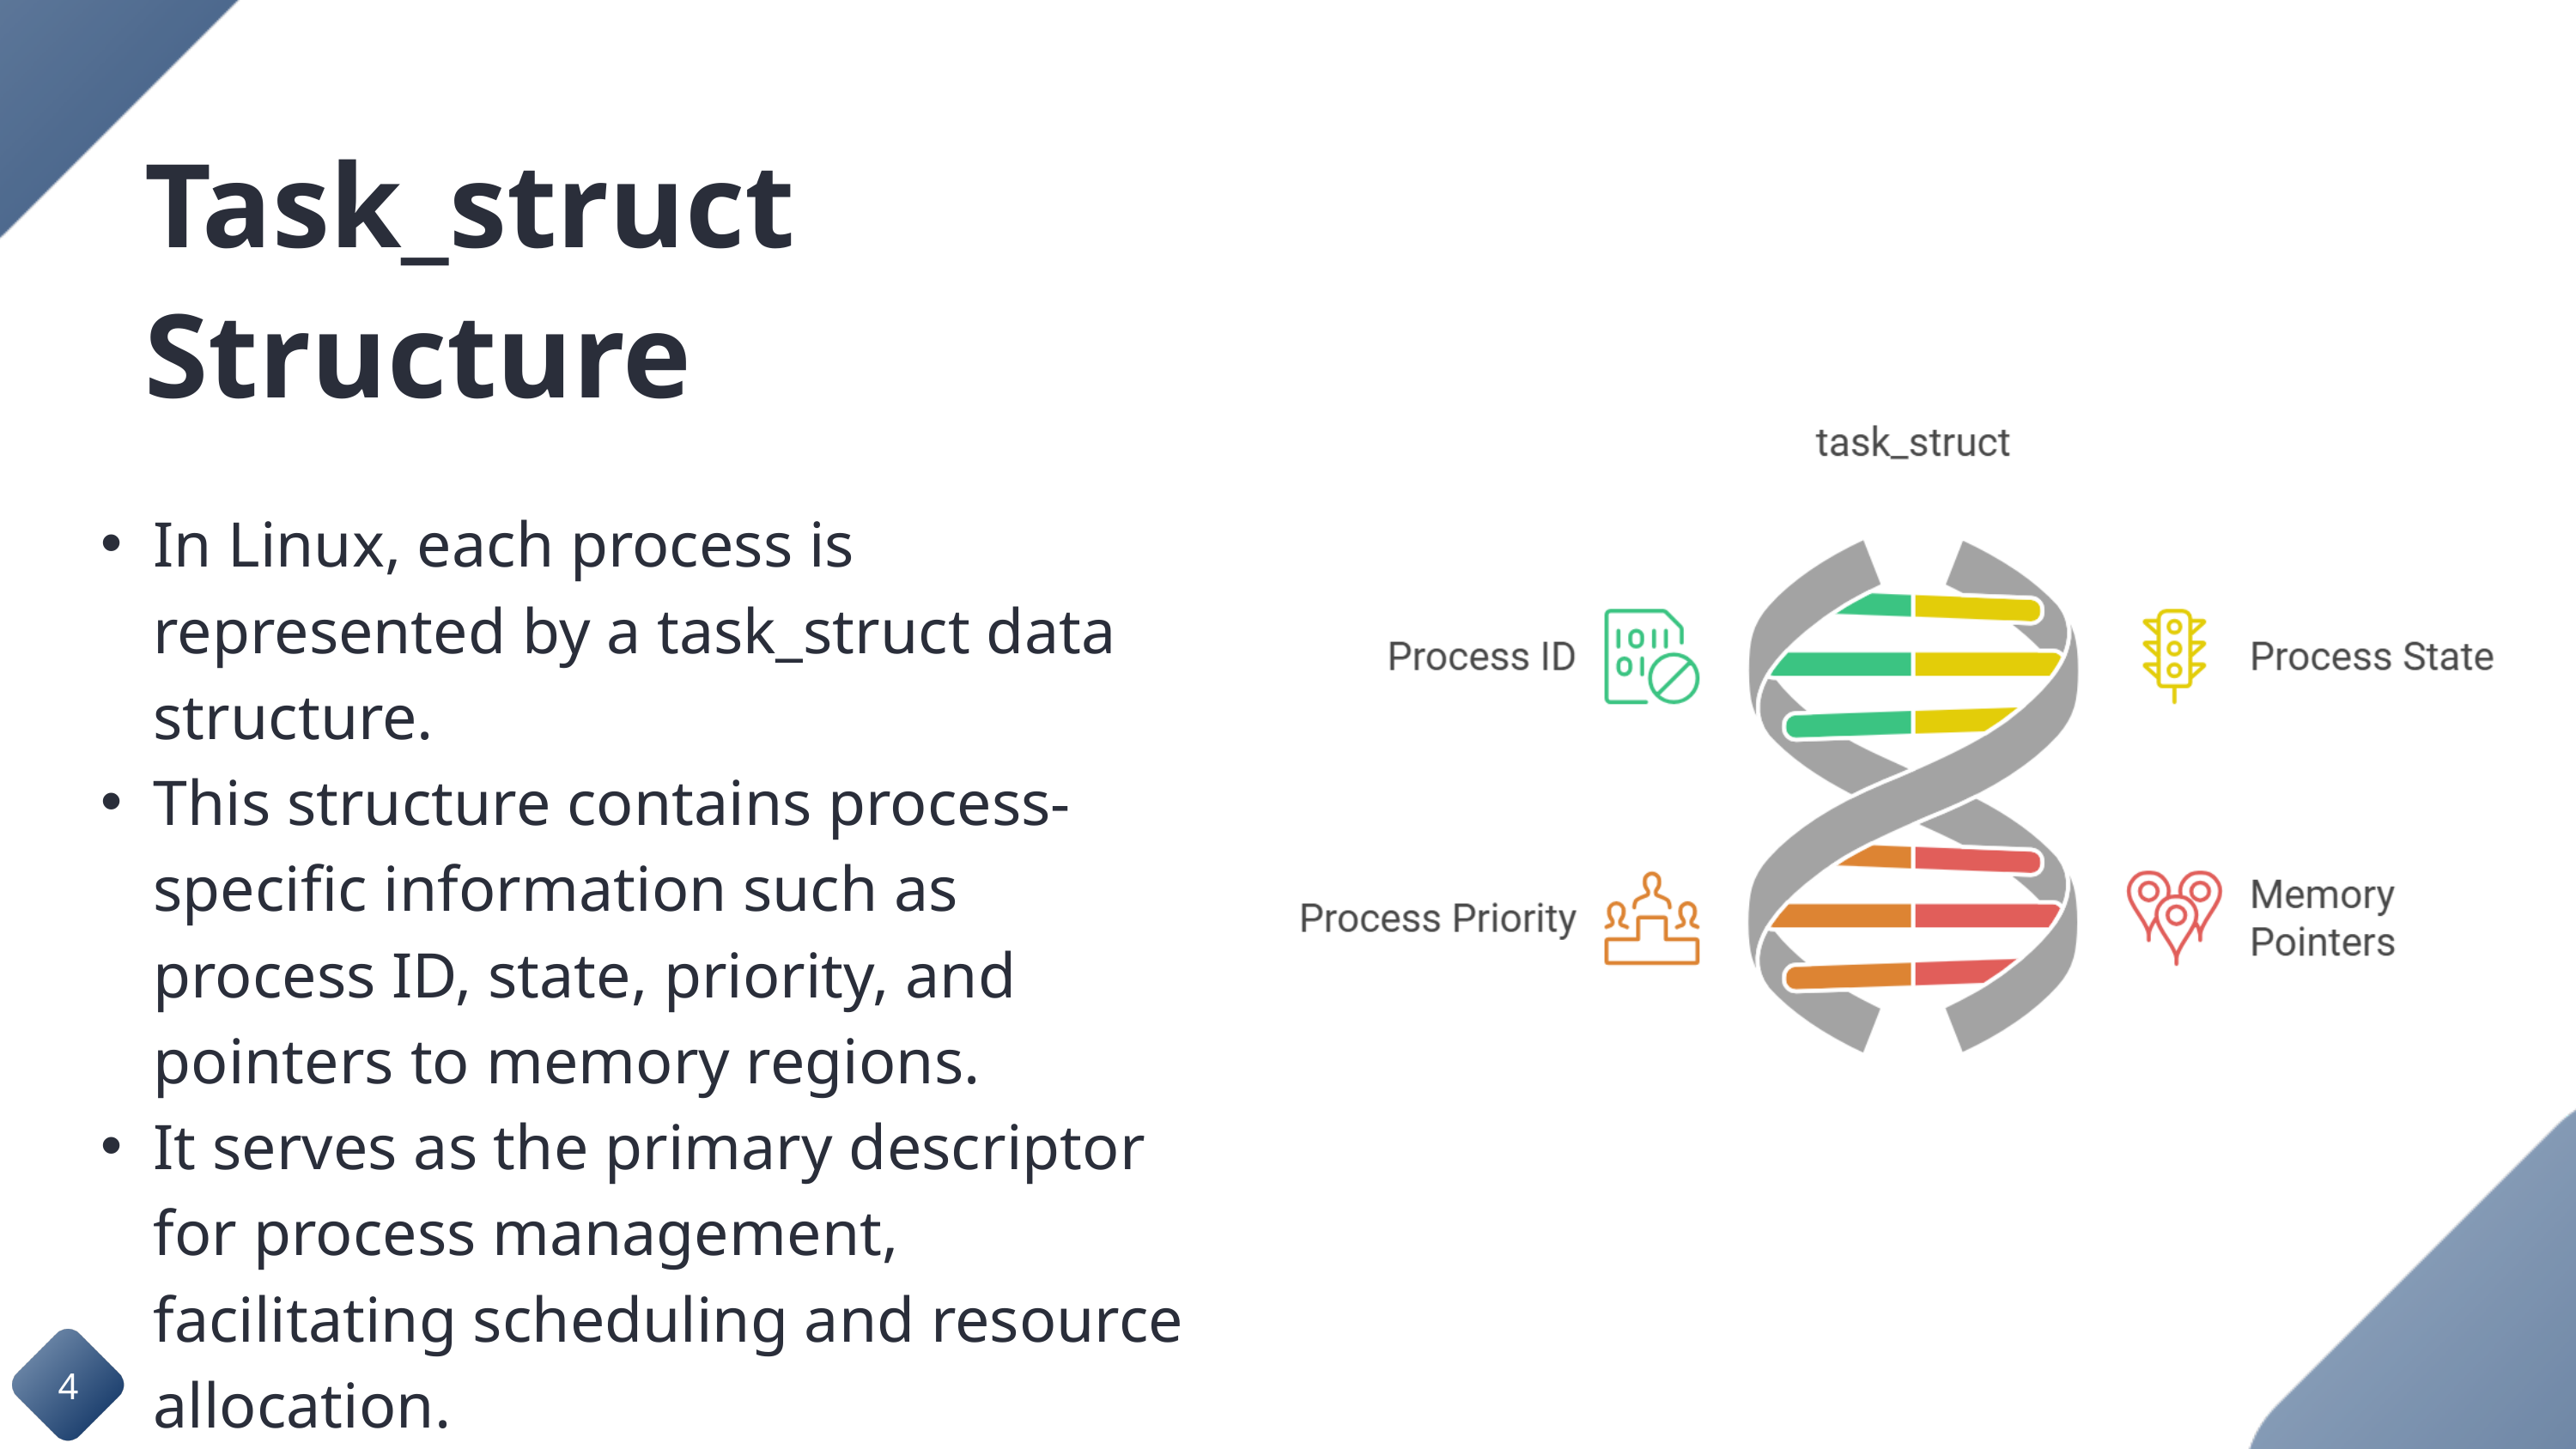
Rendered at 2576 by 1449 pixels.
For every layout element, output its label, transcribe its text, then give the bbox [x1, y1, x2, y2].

text_box [2233, 1081, 2576, 1449]
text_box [1287, 395, 2515, 1082]
text_box In Linux, each process is represented by a task_struct data structure. This structure contains process-specific information such as process ID, state, priority, and pointers to memory regions. It serves as the primary descriptor for process management, facilitating scheduling and resource allocation. [48, 493, 1186, 1440]
text_box 4 [58, 1356, 79, 1408]
text_box [10, 1327, 125, 1442]
text_box [0, 0, 332, 277]
text_box Task_struct Structure [144, 120, 1249, 421]
